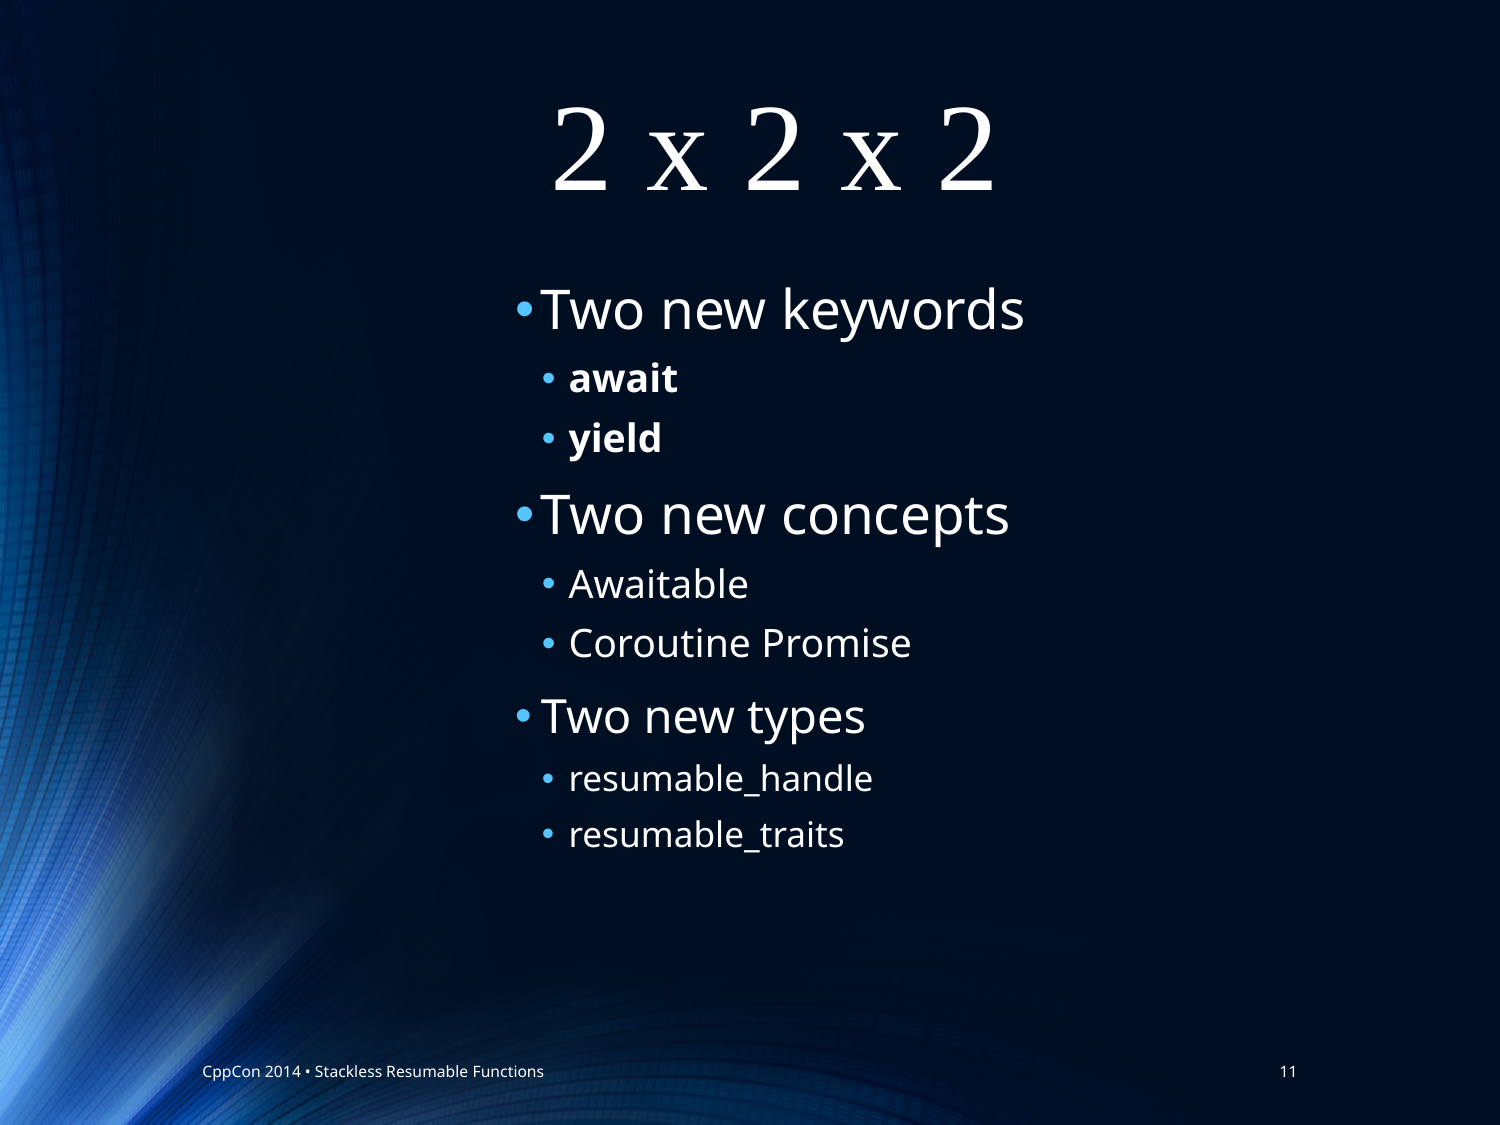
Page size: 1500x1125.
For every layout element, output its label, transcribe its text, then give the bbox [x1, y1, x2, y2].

list Two new keywords await yield Two new concepts Awaitable Coroutine Promise Two new types resumable_handle resumable_traits [500, 275, 1044, 950]
picture [0, 0, 1500, 1125]
footer CppCon 2014 • Stackless Resumable Functions [187, 1050, 994, 1096]
title 2 x 2 x 2 [212, 50, 1338, 250]
slide_number 11 [1209, 1050, 1313, 1096]
